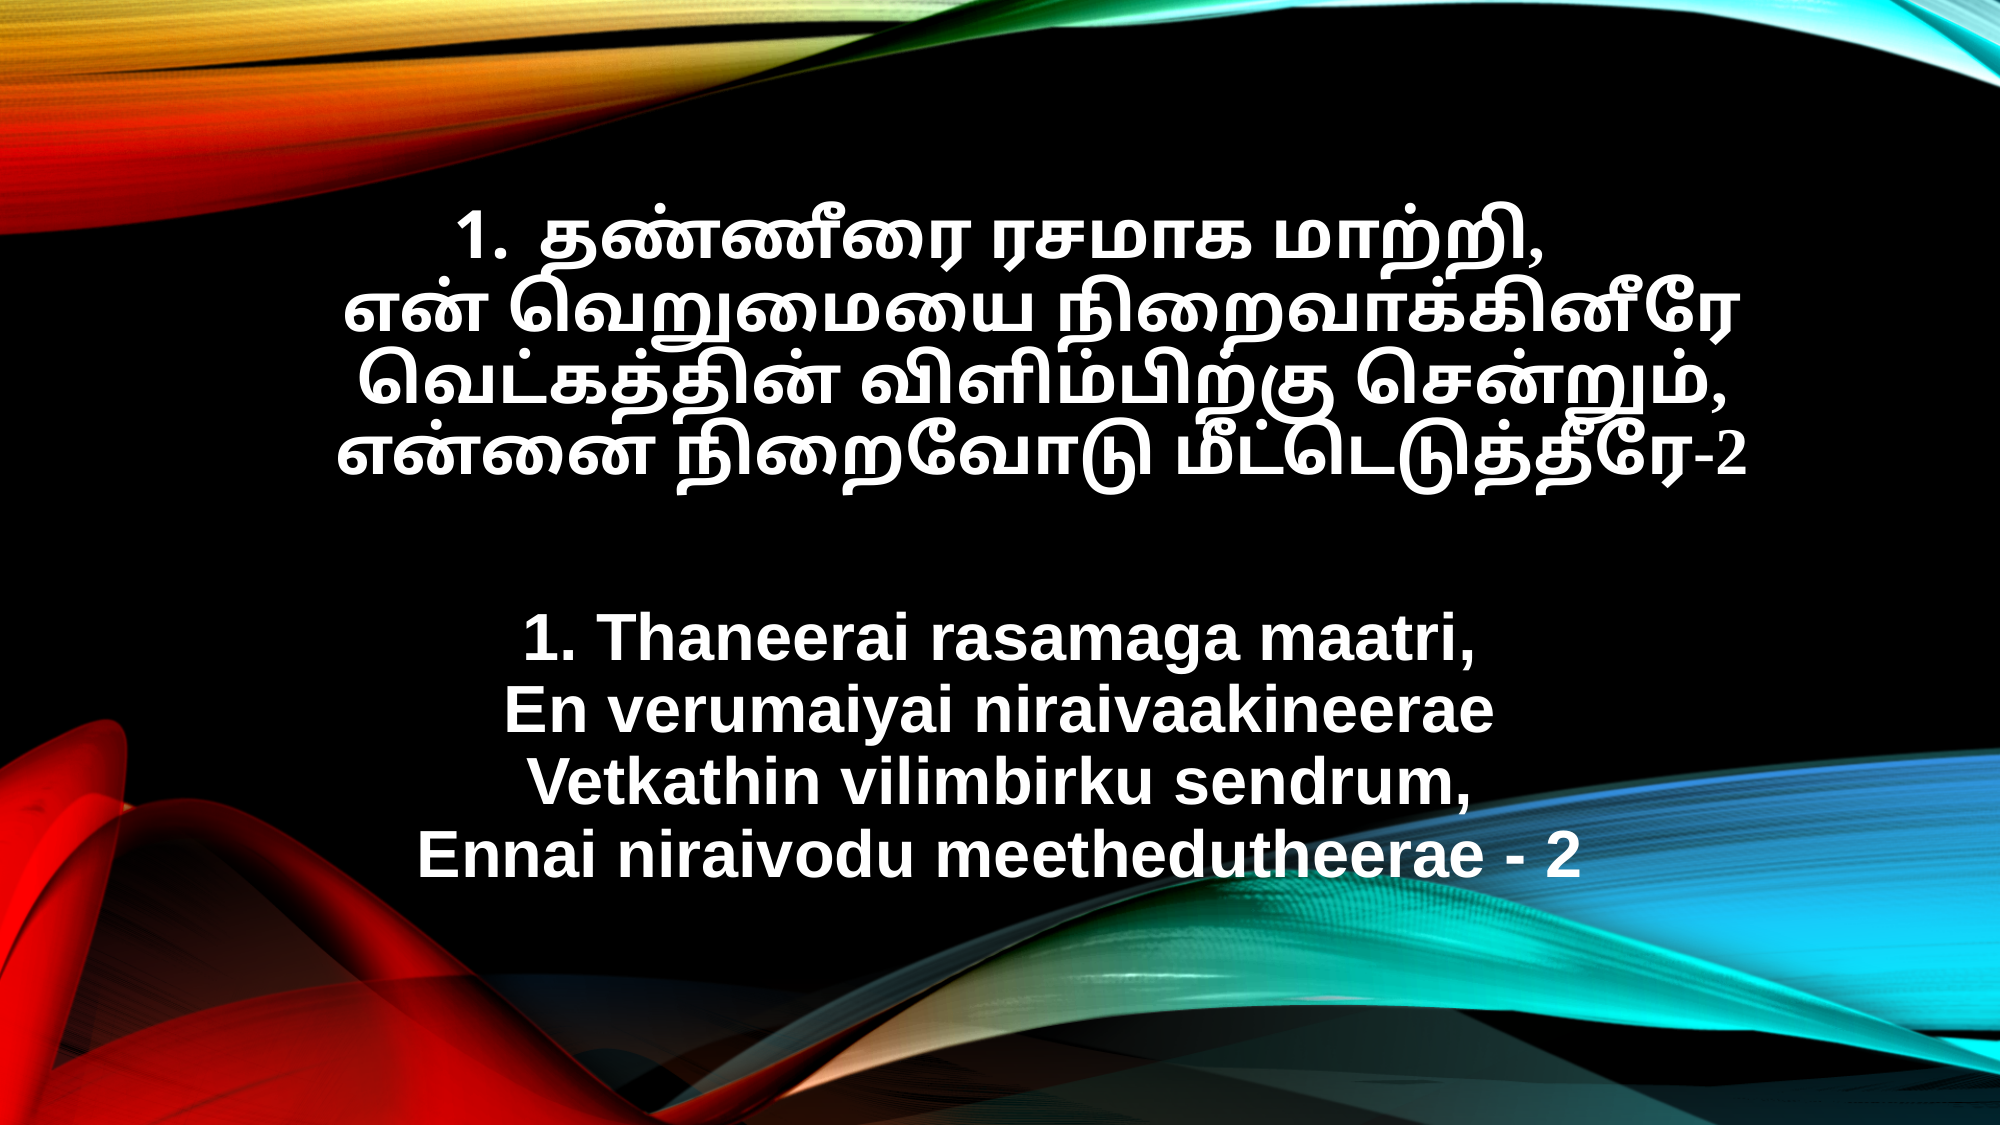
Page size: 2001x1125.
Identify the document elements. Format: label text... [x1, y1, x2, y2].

subtitle தண்ணீரை ரசமாக மாற்றி, என் வெறுமையை நிறைவாக்கினீரே வெட்கத்தின் விளிம்பிற்கு சென்றும், என்னை நிறைவோடு மீட்டெடுத்தீரே-2 1. Thaneerai rasamaga maatri, En verumaiyai niraivaakineerae Vetkathin vilimbirku sendrum, Ennai niraivodu meethedutheerae - 2 [0, 0, 2000, 1125]
